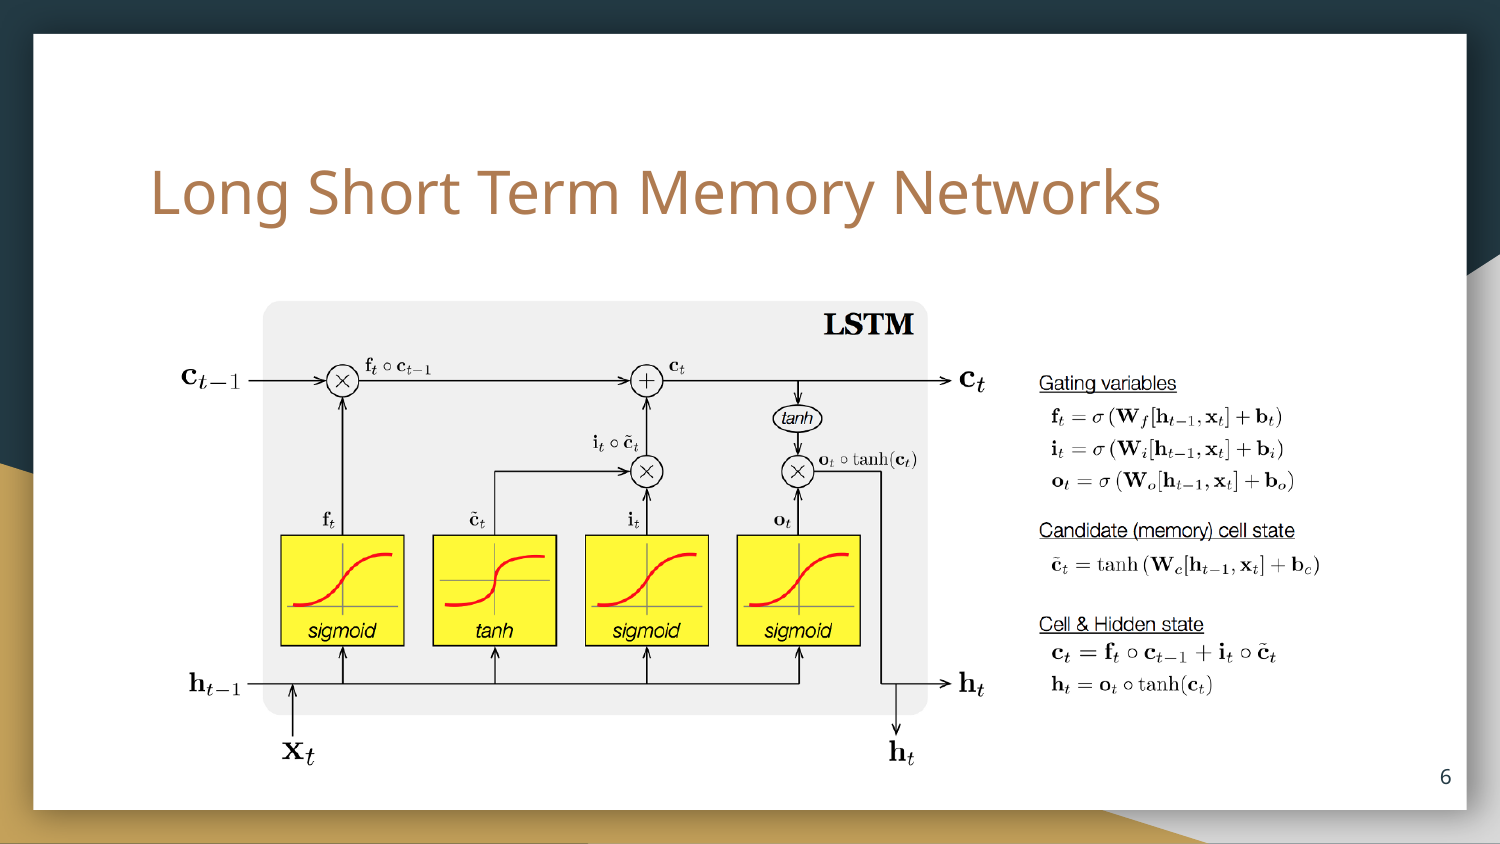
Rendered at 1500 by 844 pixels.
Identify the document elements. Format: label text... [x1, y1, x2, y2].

picture [176, 283, 1324, 771]
slide_number ‹#› [1376, 745, 1467, 810]
title Long Short Term Memory Networks [134, 138, 1366, 296]
